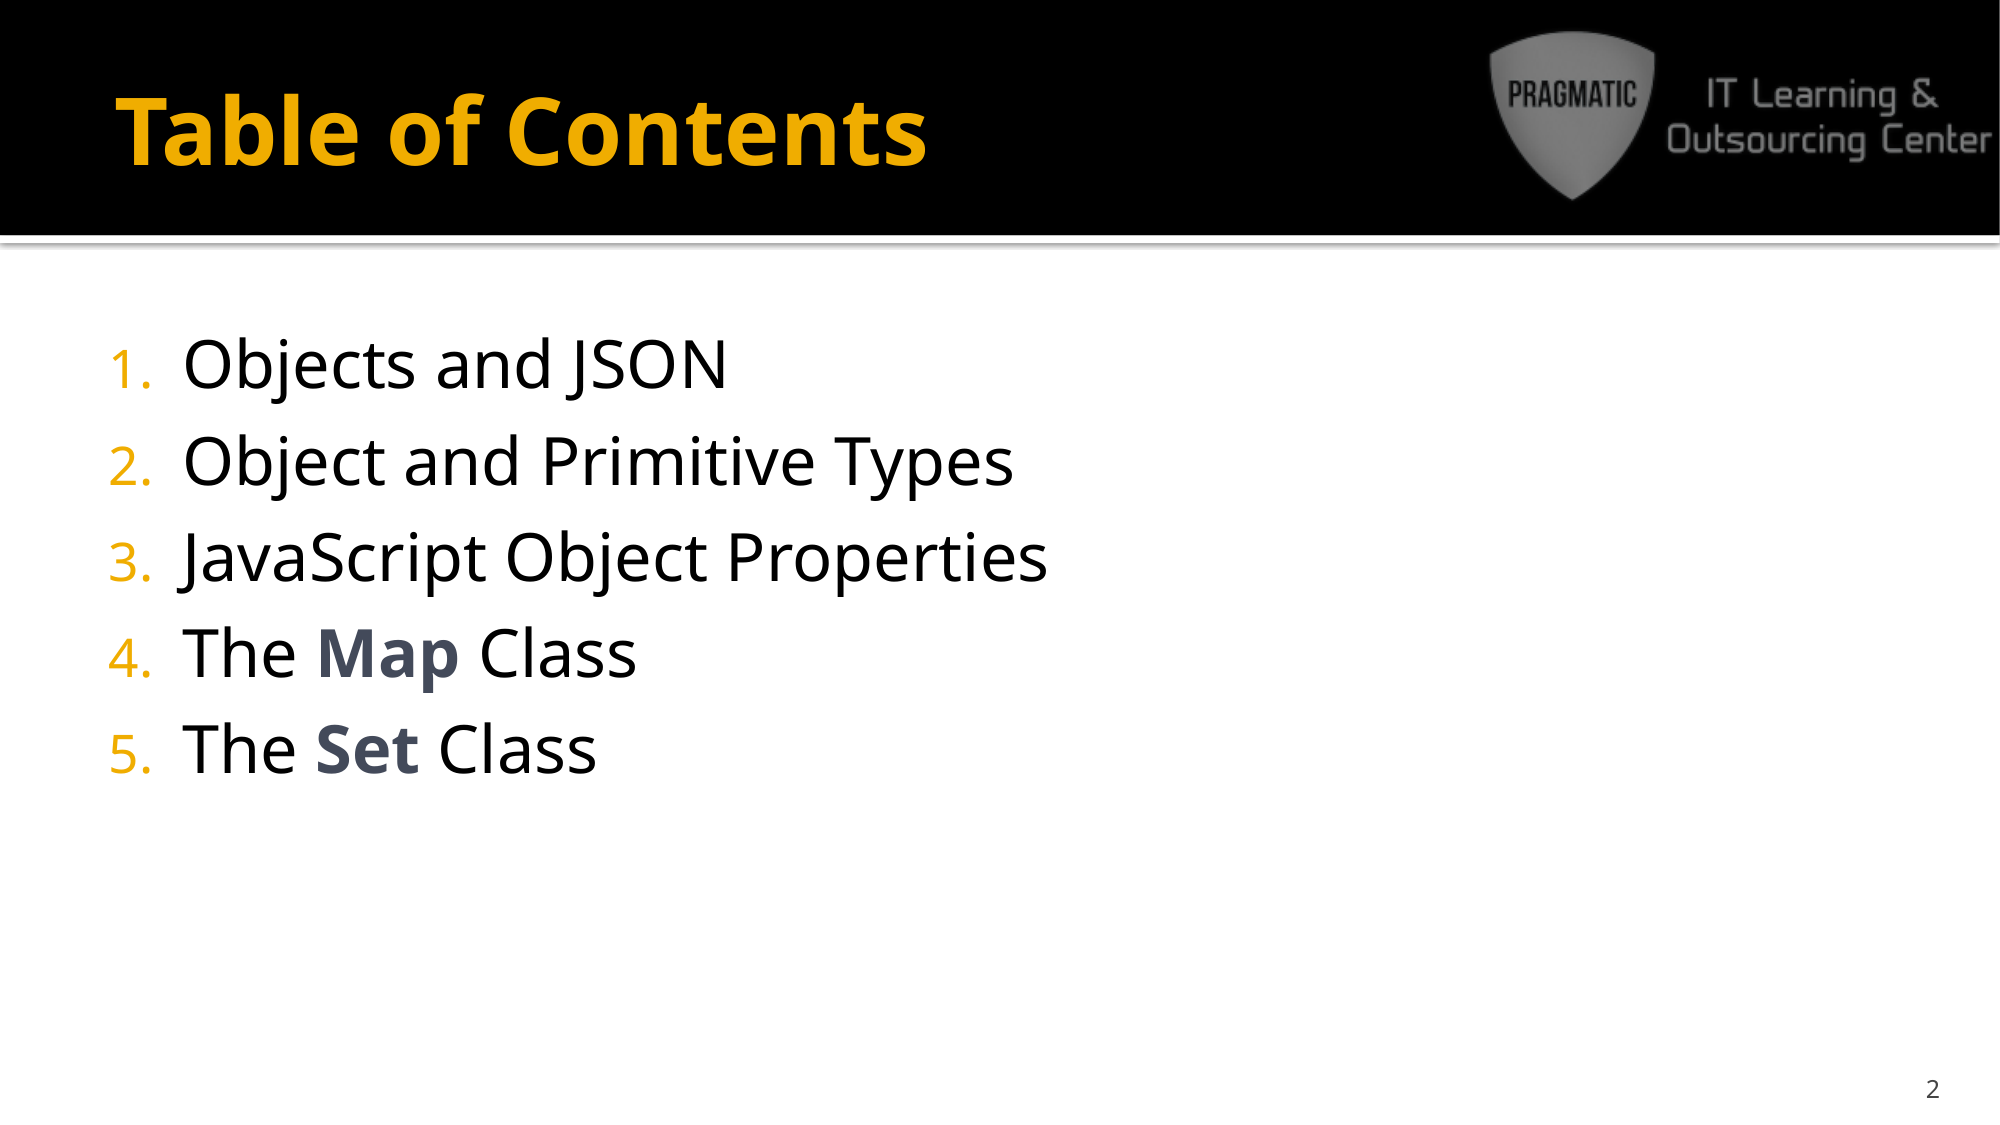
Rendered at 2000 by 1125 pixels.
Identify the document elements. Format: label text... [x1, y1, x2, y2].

list Objects and JSON Object and Primitive Types JavaScript Object Properties The Map Class The Set Class [99, 291, 1900, 1050]
title Table of Contents [99, 25, 1475, 231]
picture [1484, 24, 2000, 207]
slide_number 2 [1794, 1062, 1955, 1108]
